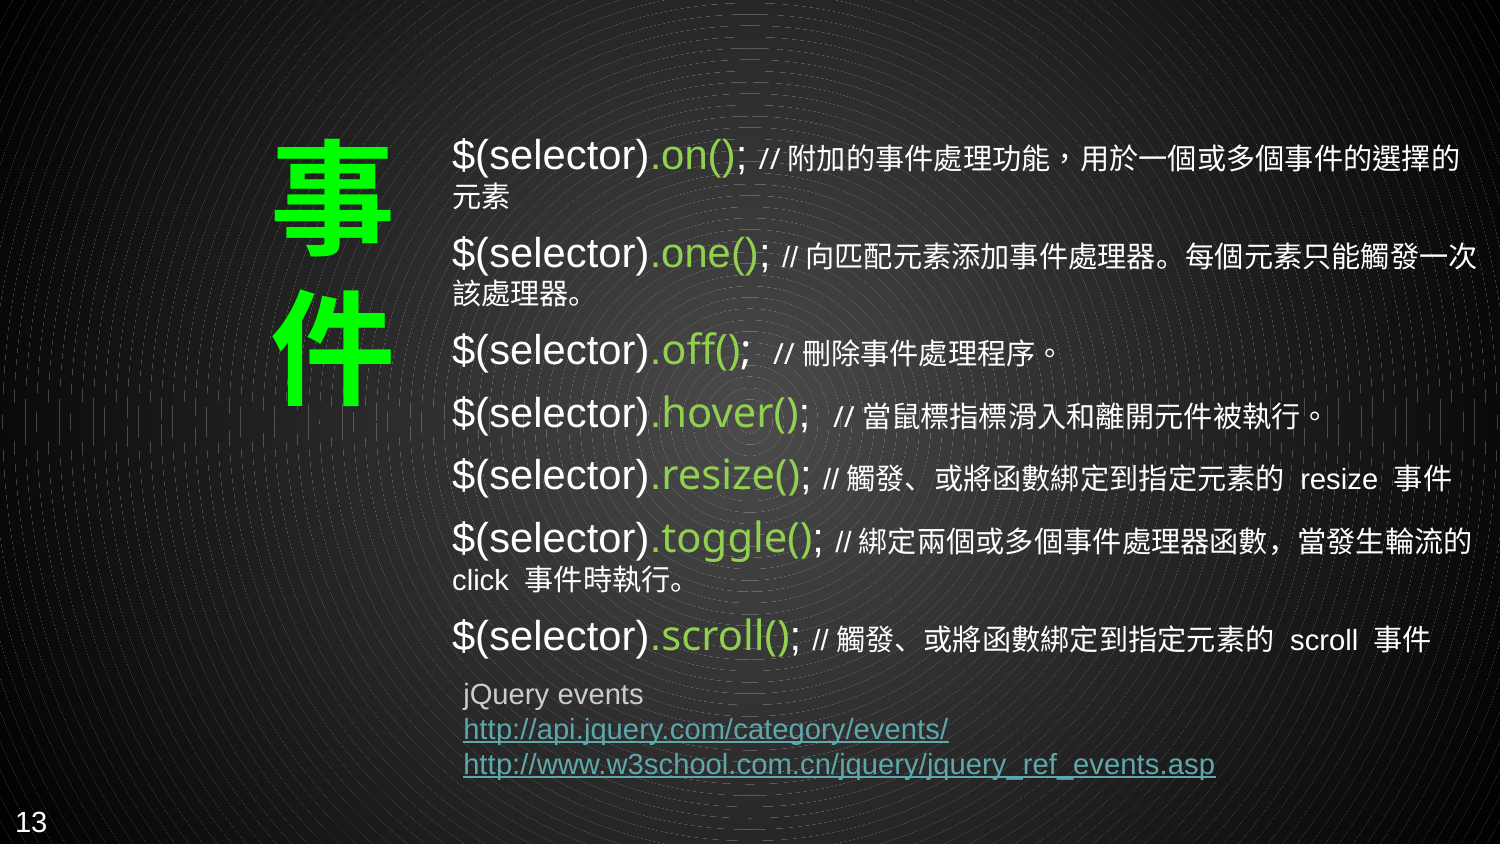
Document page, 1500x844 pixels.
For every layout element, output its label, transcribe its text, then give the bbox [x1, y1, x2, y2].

text_box 13 [0, 787, 72, 844]
text_box 事 件 [255, 129, 410, 412]
text_box $(selector).on(); //附加的事件處理功能，用於一個或多個事件的選擇的元素 $(selector).one(); //向匹配元素添加事件處理器。每個元素只能觸發一次該處理器。 $(selector).off(); //刪除事件處理程序。 $(selector).hover(); //當鼠標指標滑入和離開元件被執行。 $(selector).resize(); //觸發、或將函數綁定到指定元素的 resize 事件 $(selector).toggle(); //綁定兩個或多個事件處理器函數，當發生輪流的 click 事件時執行。 $(selector).scroll(); //觸發、或將函數綁定到指定元素的 scroll 事件 [437, 113, 1500, 586]
text_box jQuery events http://api.jquery.com/category/events/ http://www.w3school.com.cn/jquery/jquery_ref_events.asp [448, 660, 1247, 799]
